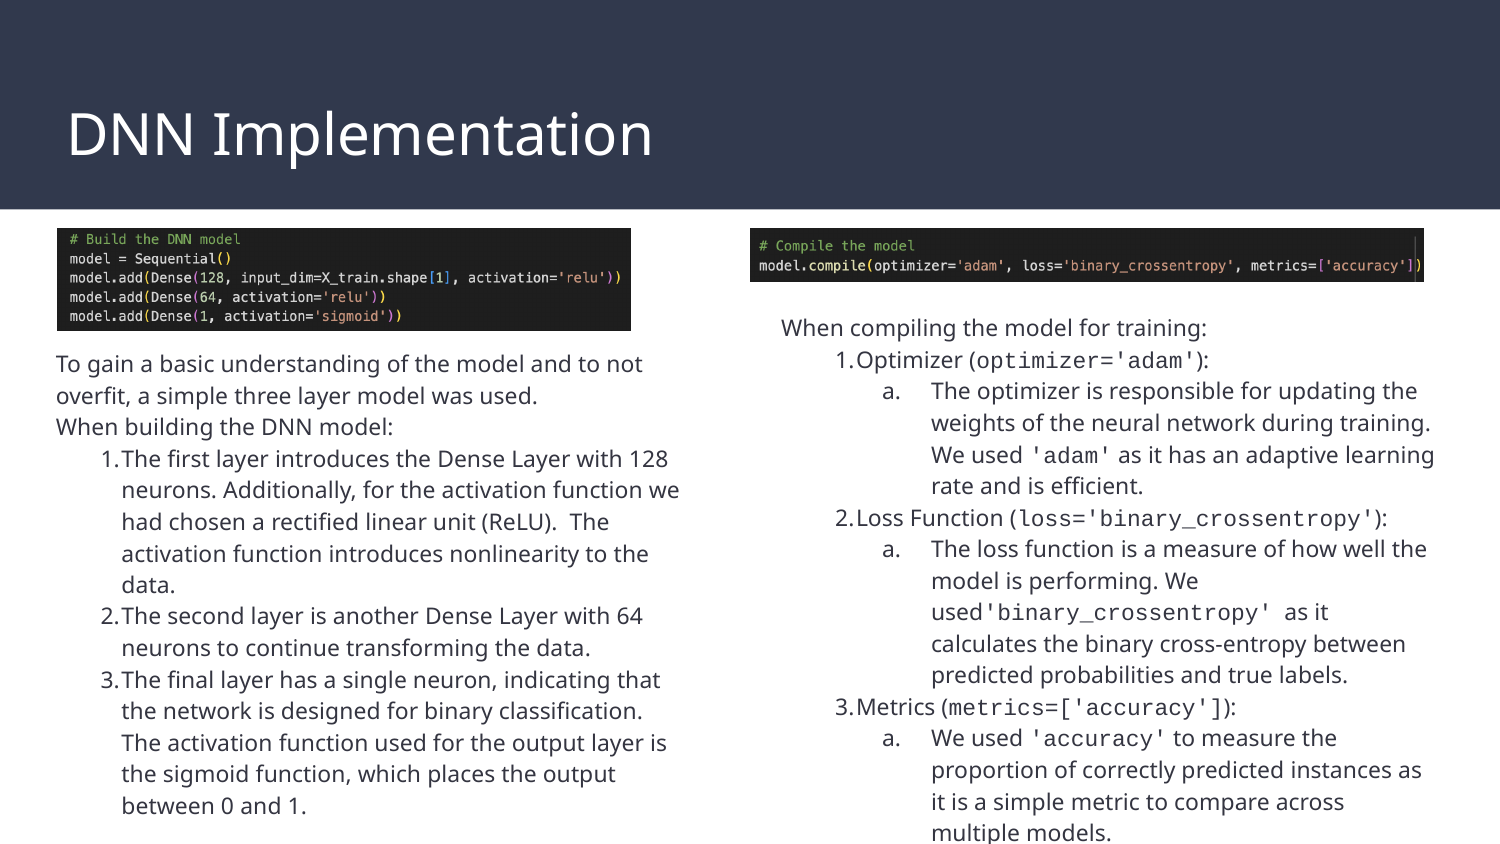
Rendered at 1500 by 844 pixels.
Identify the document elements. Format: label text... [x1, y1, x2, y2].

title DNN Implementation [51, 82, 1449, 185]
picture [57, 228, 631, 332]
list To gain a basic understanding of the model and to not overfit, a simple three layer model was used. When building the DNN model: The first layer introduces the Dense Layer with 128 neurons. Additionally, for the activation function we had chosen a rectified linear unit (ReLU). The activation function introduces nonlinearity to the data. The second layer is another Dense Layer with 64 neurons to continue transforming the data. The final layer has a single neuron, indicating that the network is designed for binary classification. The activation function used for the output layer is the sigmoid function, which places the output between 0 and 1. [40, 330, 704, 818]
text_box When compiling the model for training: Optimizer (optimizer='adam'): The optimizer is responsible for updating the weights of the neural network during training. We used 'adam' as it has an adaptive learning rate and is efficient. Loss Function (loss='binary_crossentropy'): The loss function is a measure of how well the model is performing. We used'binary_crossentropy' as it calculates the binary cross-entropy between predicted probabilities and true labels. Metrics (metrics=['accuracy']): We used 'accuracy' to measure the proportion of correctly predicted instances as it is a simple metric to compare across multiple models. [766, 294, 1456, 818]
picture [749, 228, 1424, 283]
